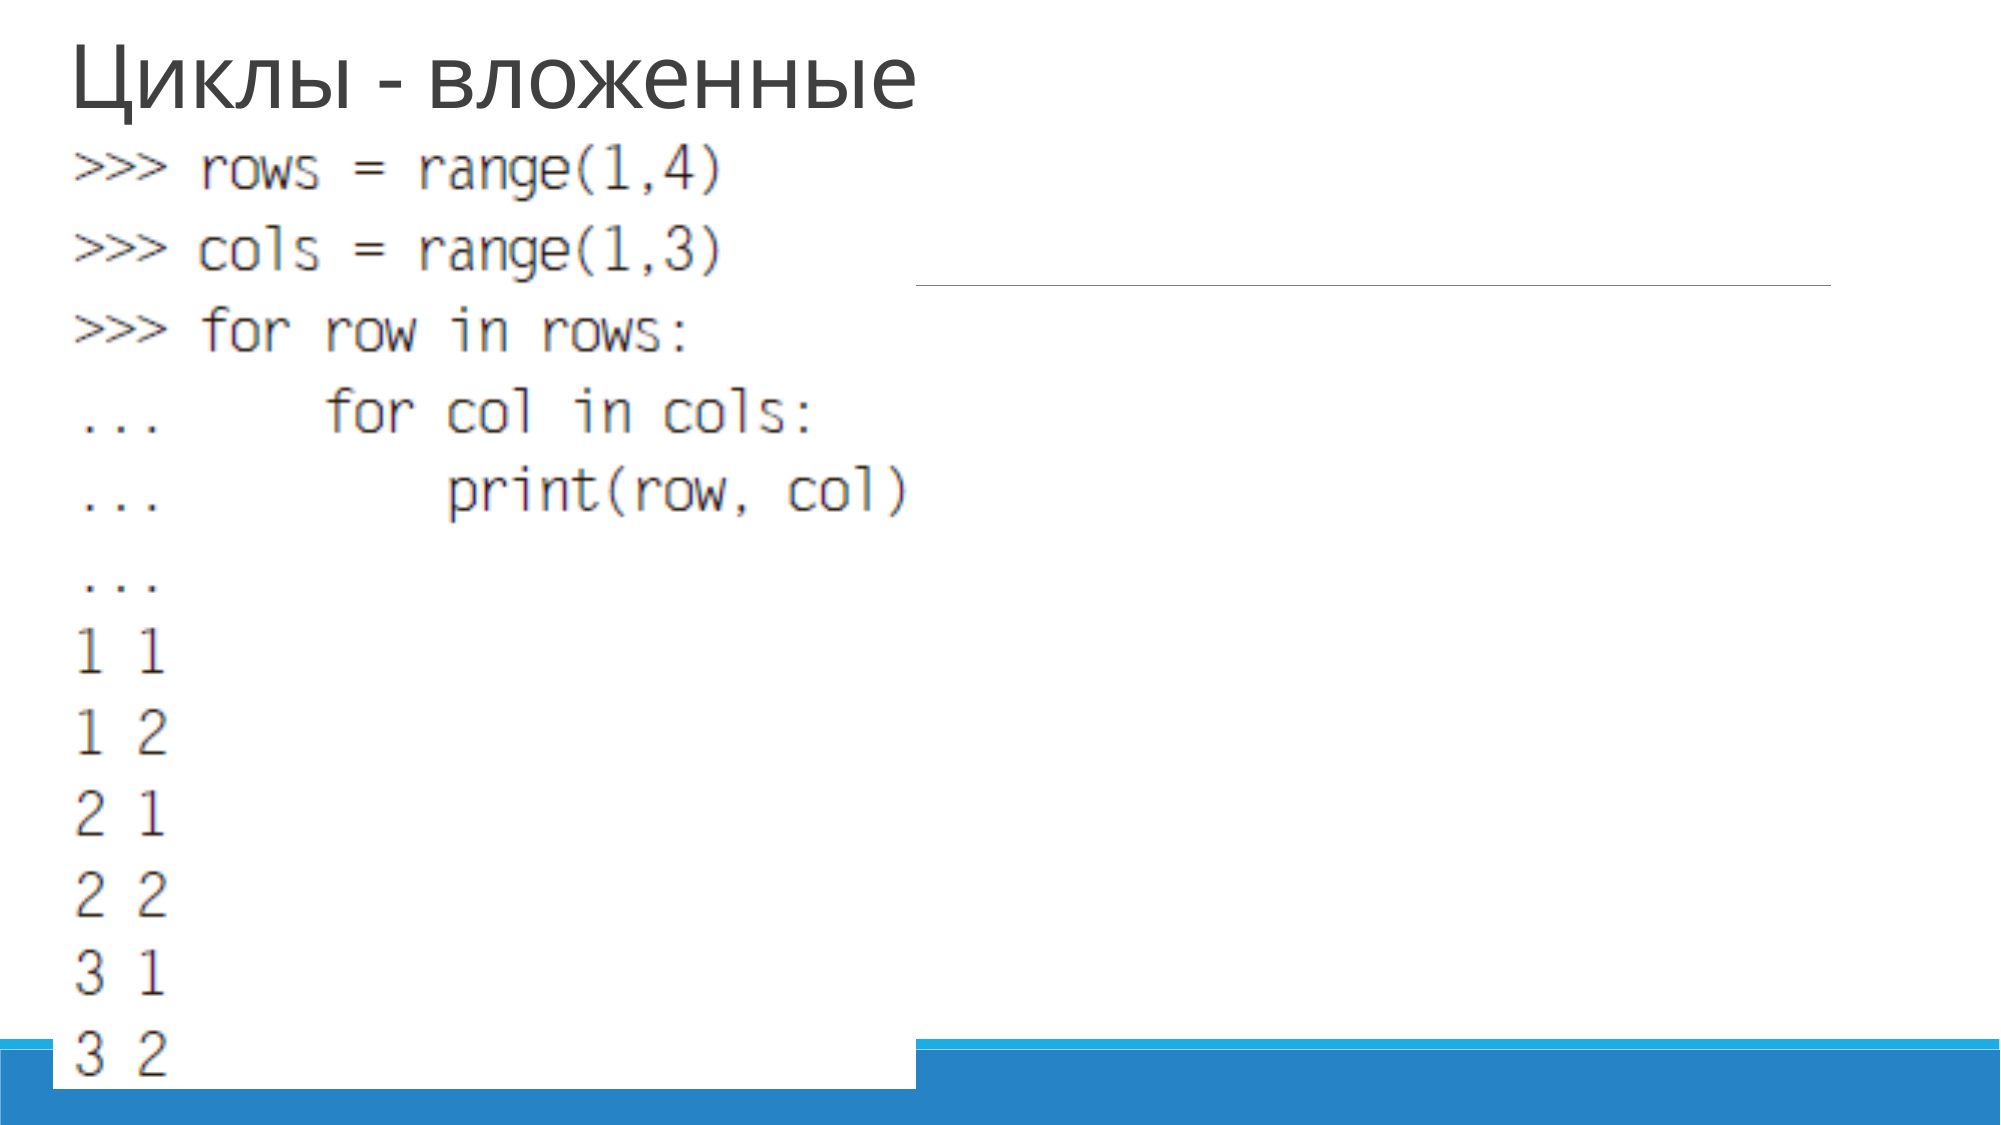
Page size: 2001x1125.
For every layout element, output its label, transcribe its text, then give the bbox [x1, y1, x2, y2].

picture [52, 126, 917, 1090]
title Циклы - вложенные [53, 28, 1957, 135]
